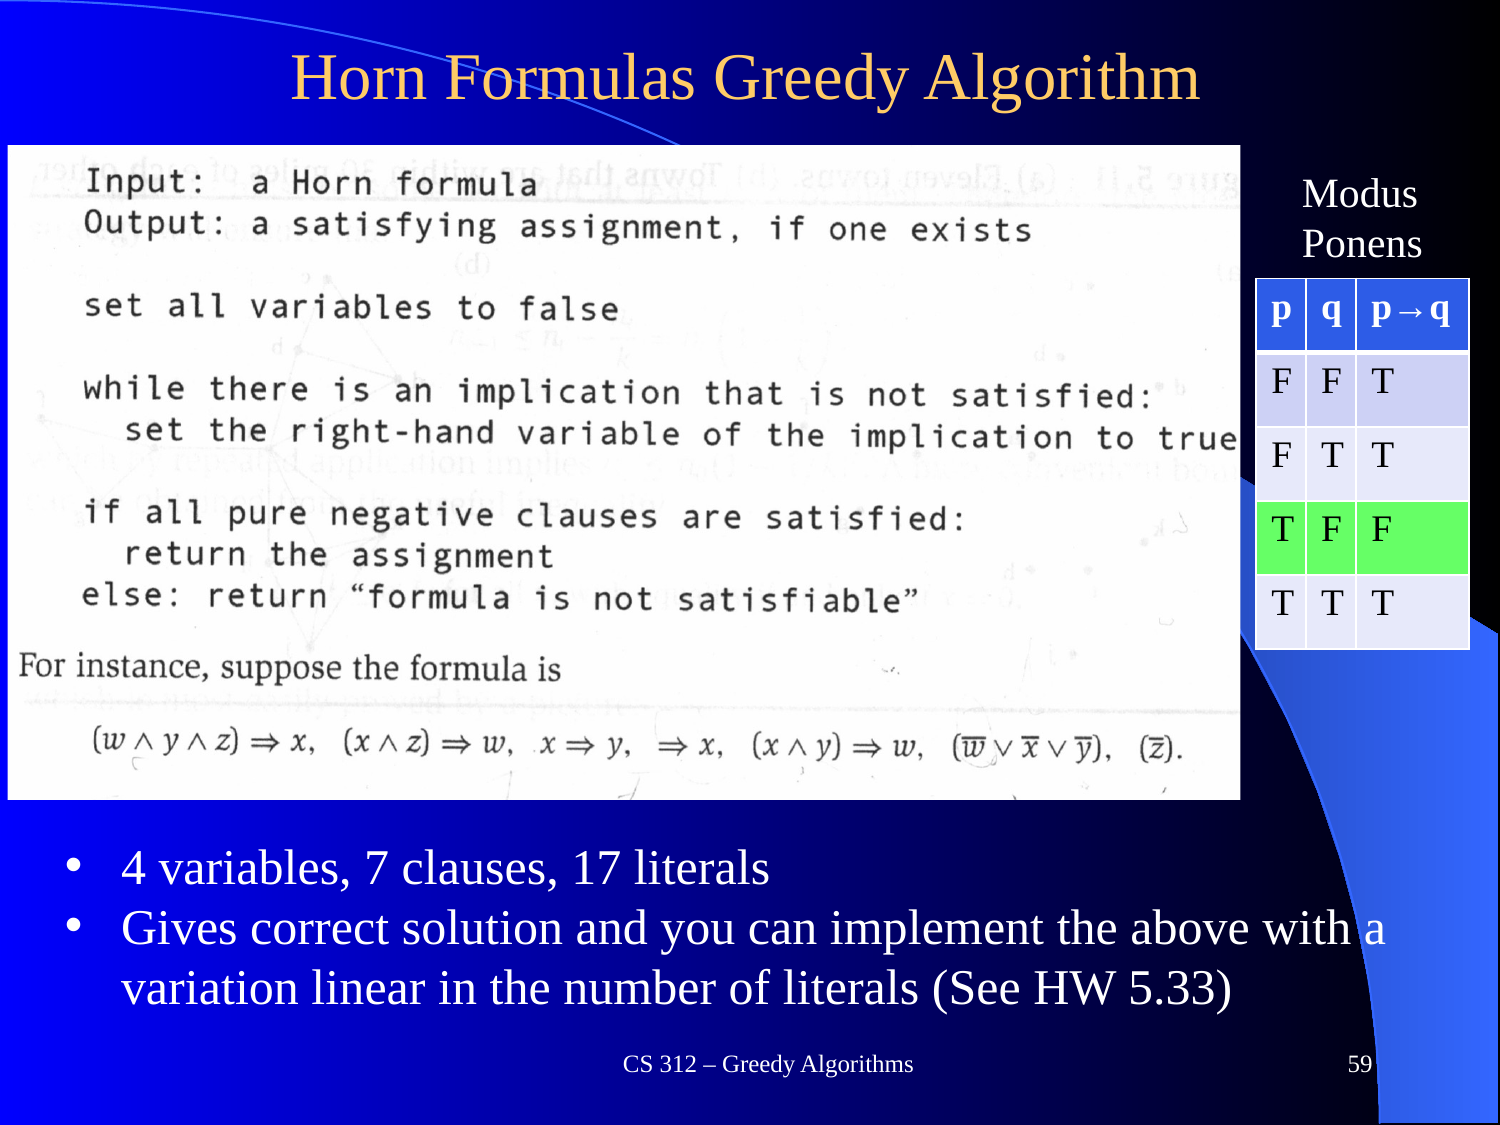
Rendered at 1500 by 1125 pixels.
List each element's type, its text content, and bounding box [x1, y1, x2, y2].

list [7, 144, 1241, 801]
table_cell T [1357, 355, 1468, 426]
table_cell T [1307, 576, 1355, 648]
table_header p→q [1357, 279, 1468, 350]
table_cell F [1257, 428, 1305, 500]
text_box Modus Ponens [1287, 158, 1438, 274]
table_cell T [1357, 576, 1468, 648]
table_cell F [1357, 502, 1468, 574]
table_header p [1257, 279, 1305, 350]
table_cell T [1357, 428, 1468, 500]
table_cell F [1307, 355, 1355, 426]
text_box 4 variables, 7 clauses, 17 literals Gives correct solution and you can implement the above with a variation linear in the number of literals (See HW 5.33) [49, 826, 1413, 1022]
table_cell T [1257, 502, 1305, 574]
table_header q [1307, 279, 1355, 350]
slide_number 59 [1074, 1024, 1388, 1101]
table_cell T [1307, 428, 1355, 500]
footer CS 312 – Greedy Algorithms [474, 1024, 1063, 1101]
table_cell F [1307, 502, 1355, 574]
table_cell T [1257, 576, 1305, 648]
title Horn Formulas Greedy Algorithm [108, 3, 1385, 142]
table_cell F [1257, 355, 1305, 426]
